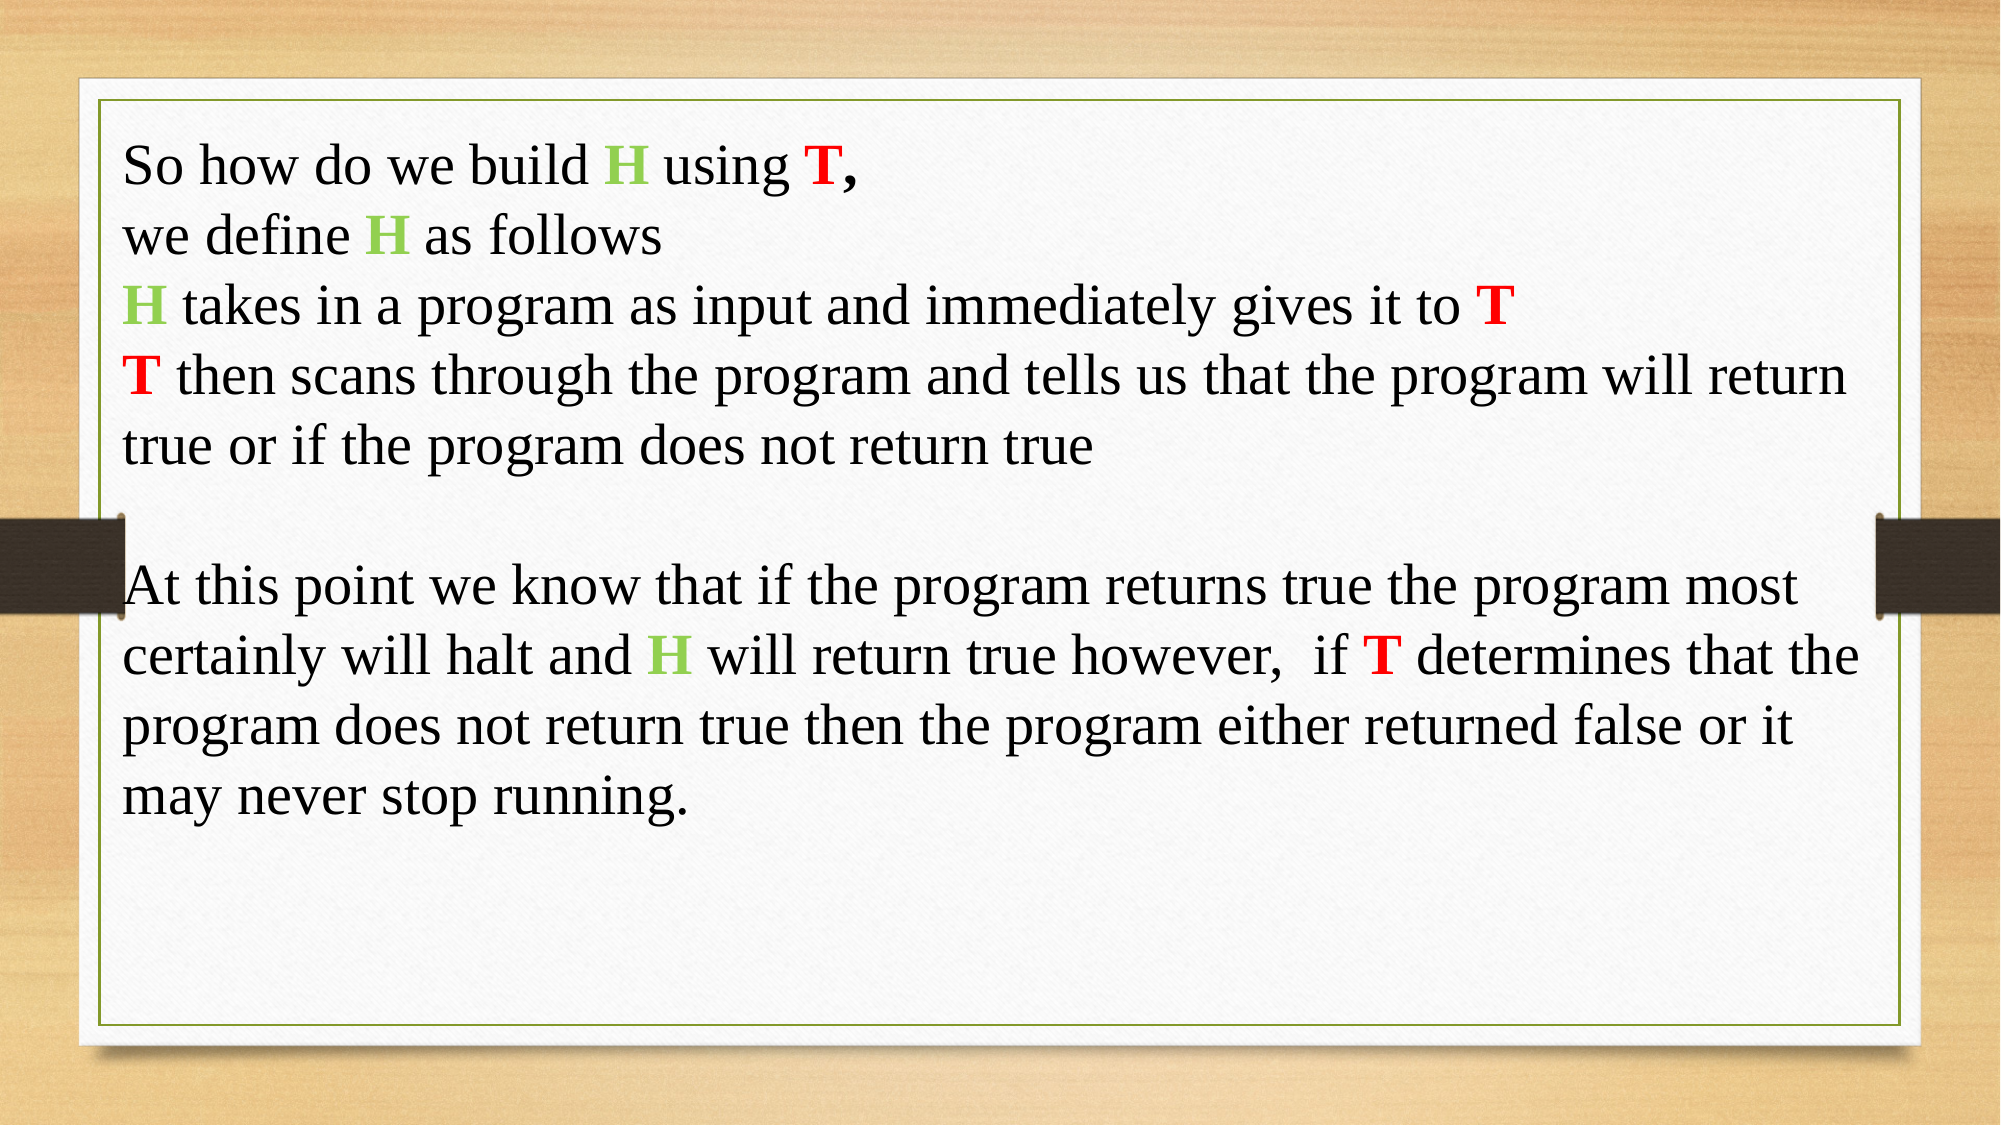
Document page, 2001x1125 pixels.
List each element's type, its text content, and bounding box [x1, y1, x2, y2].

picture [0, 0, 2001, 1125]
text_box So how do we build H using T, we define H as follows H takes in a program as input and immediately gives it to T T then scans through the program and tells us that the program will return true or if the program does not return true At this point we know that if the program returns true the program most certainly will halt and H will return true however, if T determines that the program does not return true then the program either returned false or it may never stop running. [108, 118, 1898, 834]
